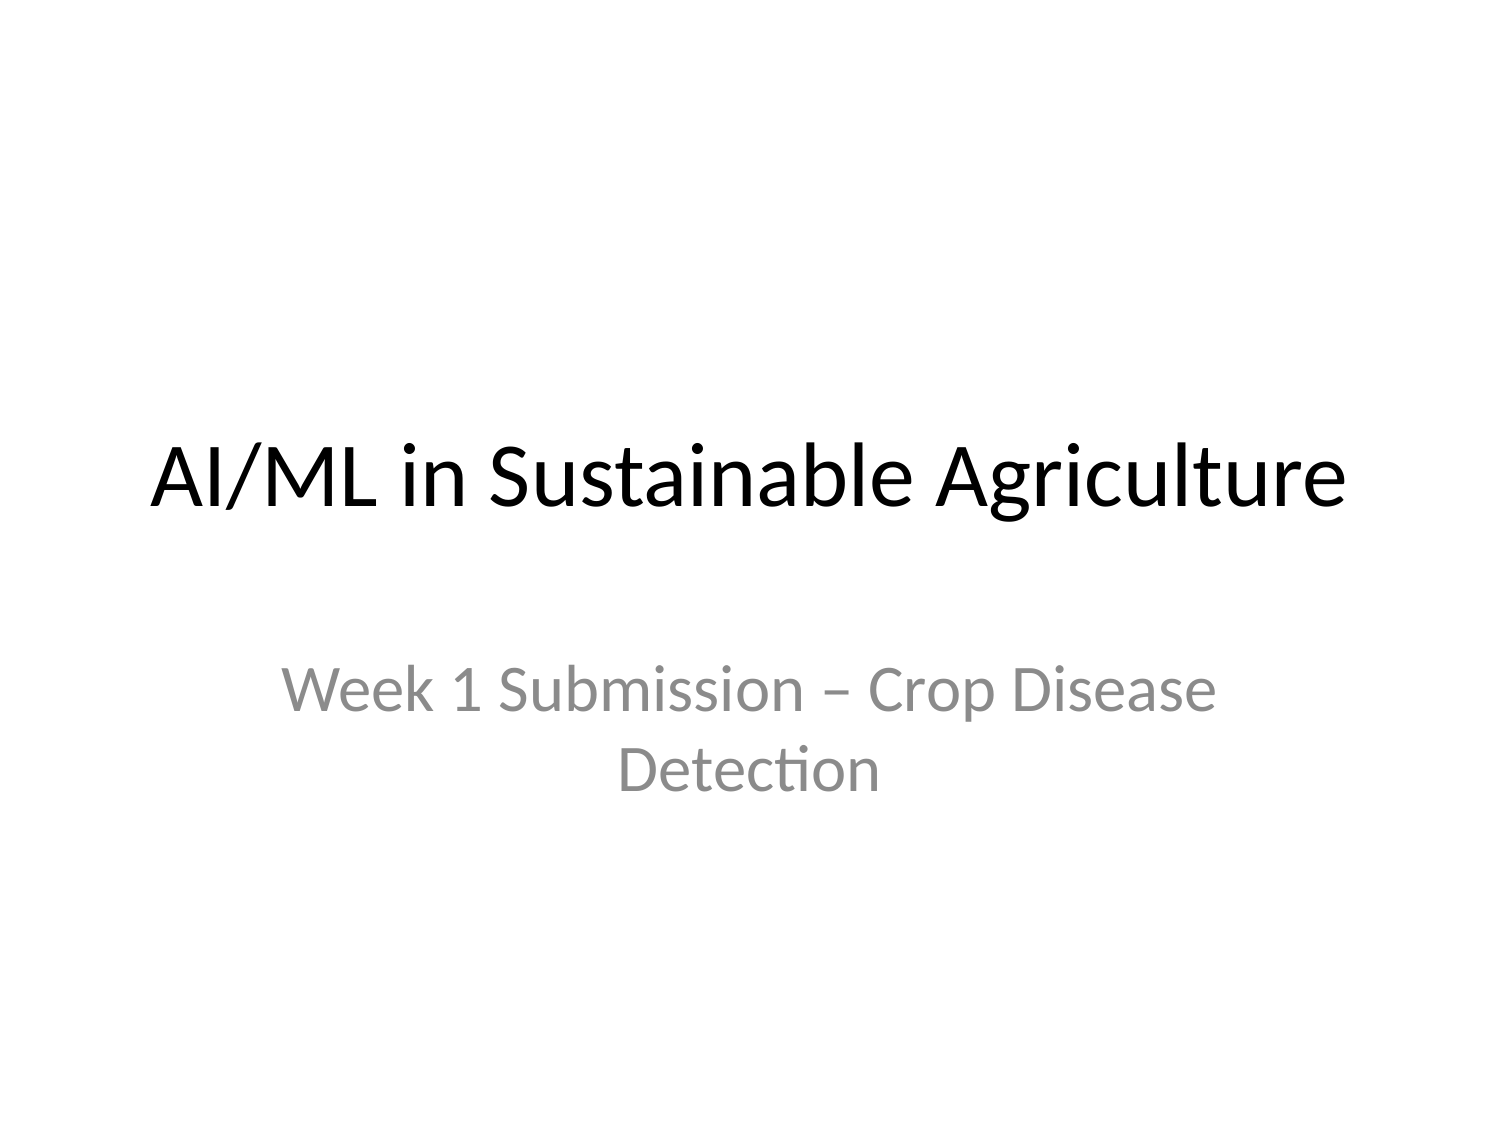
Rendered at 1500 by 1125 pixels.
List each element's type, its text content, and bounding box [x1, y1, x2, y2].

subtitle Week 1 Submission – Crop Disease Detection [225, 637, 1275, 925]
title AI/ML in Sustainable Agriculture [112, 349, 1388, 591]
